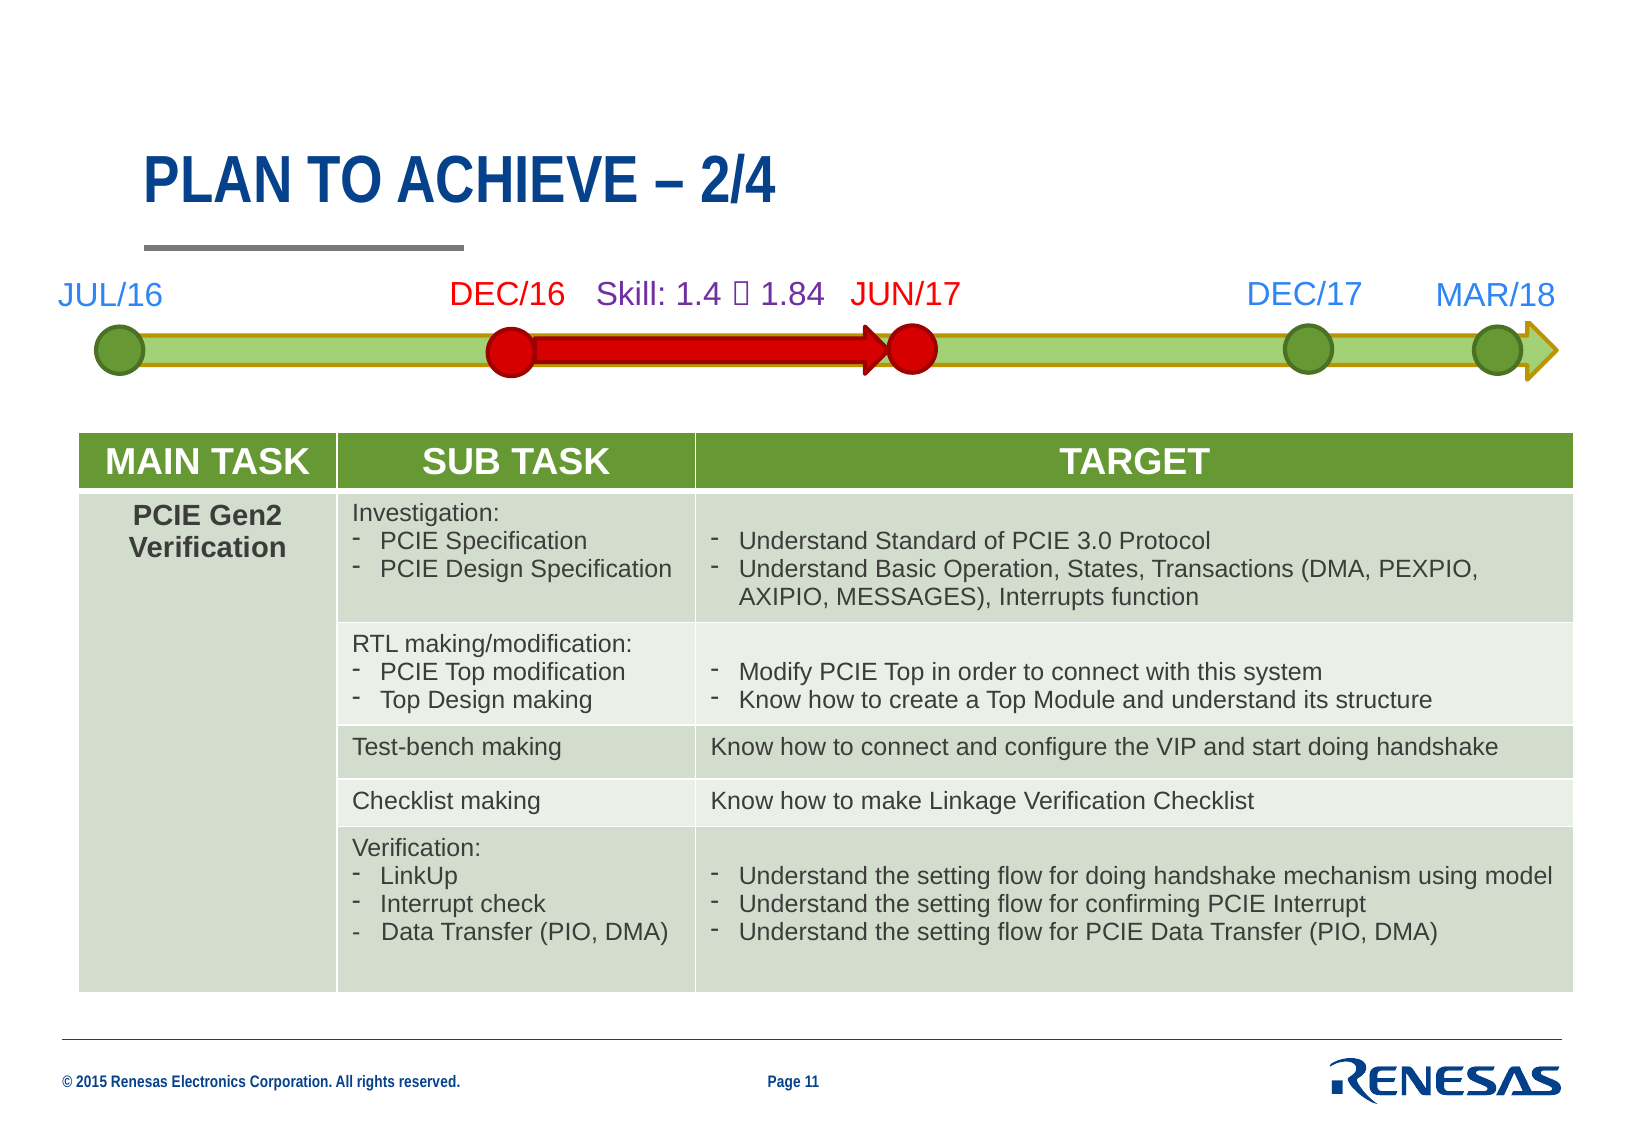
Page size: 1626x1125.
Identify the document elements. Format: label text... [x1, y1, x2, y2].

picture [1330, 1058, 1561, 1104]
table_cell Know how to connect and configure the VIP and start doing handshake [696, 726, 1573, 778]
table_header MAIN TASK [79, 433, 336, 488]
table_cell Understand Standard of PCIE 3.0 Protocol Understand Basic Operation, States, Transactions (DMA, PEXPIO, AXIPIO, MESSAGES), Interrupts function [696, 494, 1573, 622]
title PLAN TO ACHIEVE – 2/4 [143, 149, 1344, 263]
table_cell RTL making/modification: PCIE Top modification Top Design making [338, 623, 695, 724]
table_cell Know how to make Linkage Verification Checklist [696, 780, 1573, 826]
table_cell PCIE Gen2 Verification [79, 494, 336, 992]
table_cell Verification: LinkUp Interrupt check - Data Transfer (PIO, DMA) [338, 827, 695, 992]
table_cell Understand the setting flow for doing handshake mechanism using model Understand the setting flow for confirming PCIE Interrupt Understand the setting flow for PCIE Data Transfer (PIO, DMA) [696, 827, 1573, 992]
table_header SUB TASK [338, 433, 695, 488]
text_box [42, 264, 1575, 380]
table_cell Checklist making [338, 780, 695, 826]
table_cell Modify PCIE Top in order to connect with this system Know how to create a Top Module and understand its structure [696, 623, 1573, 724]
table_header TARGET [696, 433, 1573, 488]
slide_number Page 11 [767, 1070, 858, 1091]
table_cell Test-bench making [338, 726, 695, 778]
table_cell Investigation: PCIE Specification PCIE Design Specification [338, 494, 695, 622]
